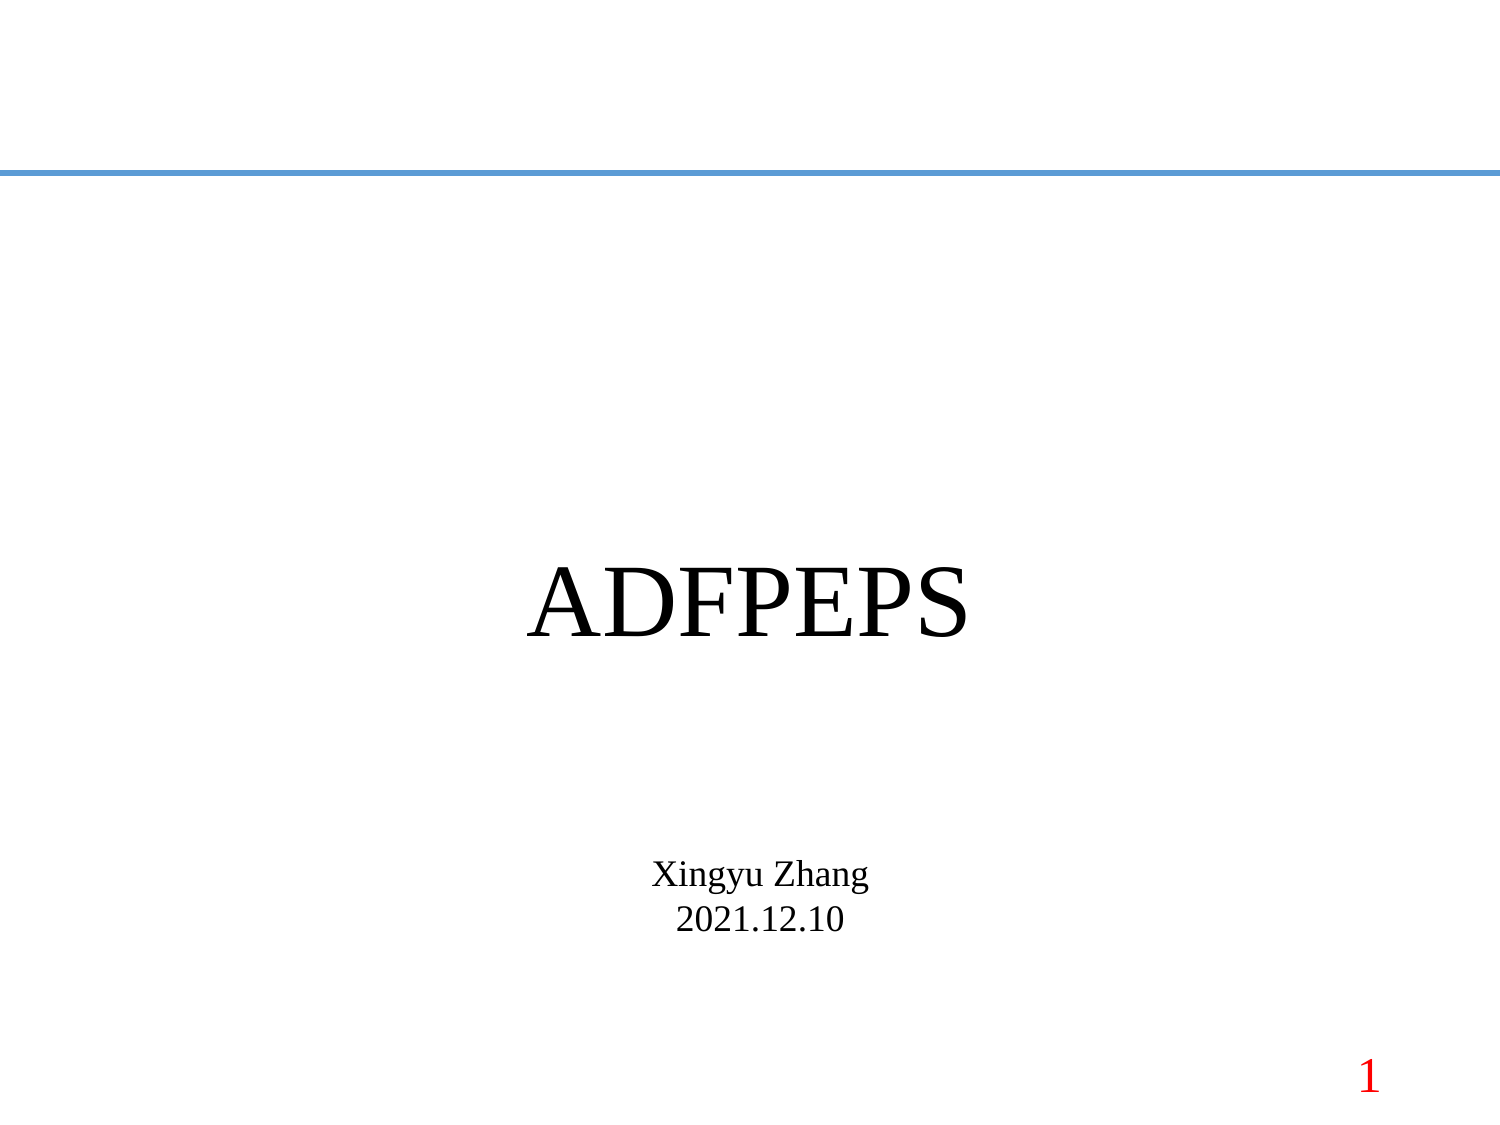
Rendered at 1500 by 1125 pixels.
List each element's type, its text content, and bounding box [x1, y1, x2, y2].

slide_number 1 [1059, 1042, 1397, 1103]
text_box ADFPEPS [511, 524, 988, 665]
text_box Xingyu Zhang 2021.12.10 [636, 841, 885, 992]
